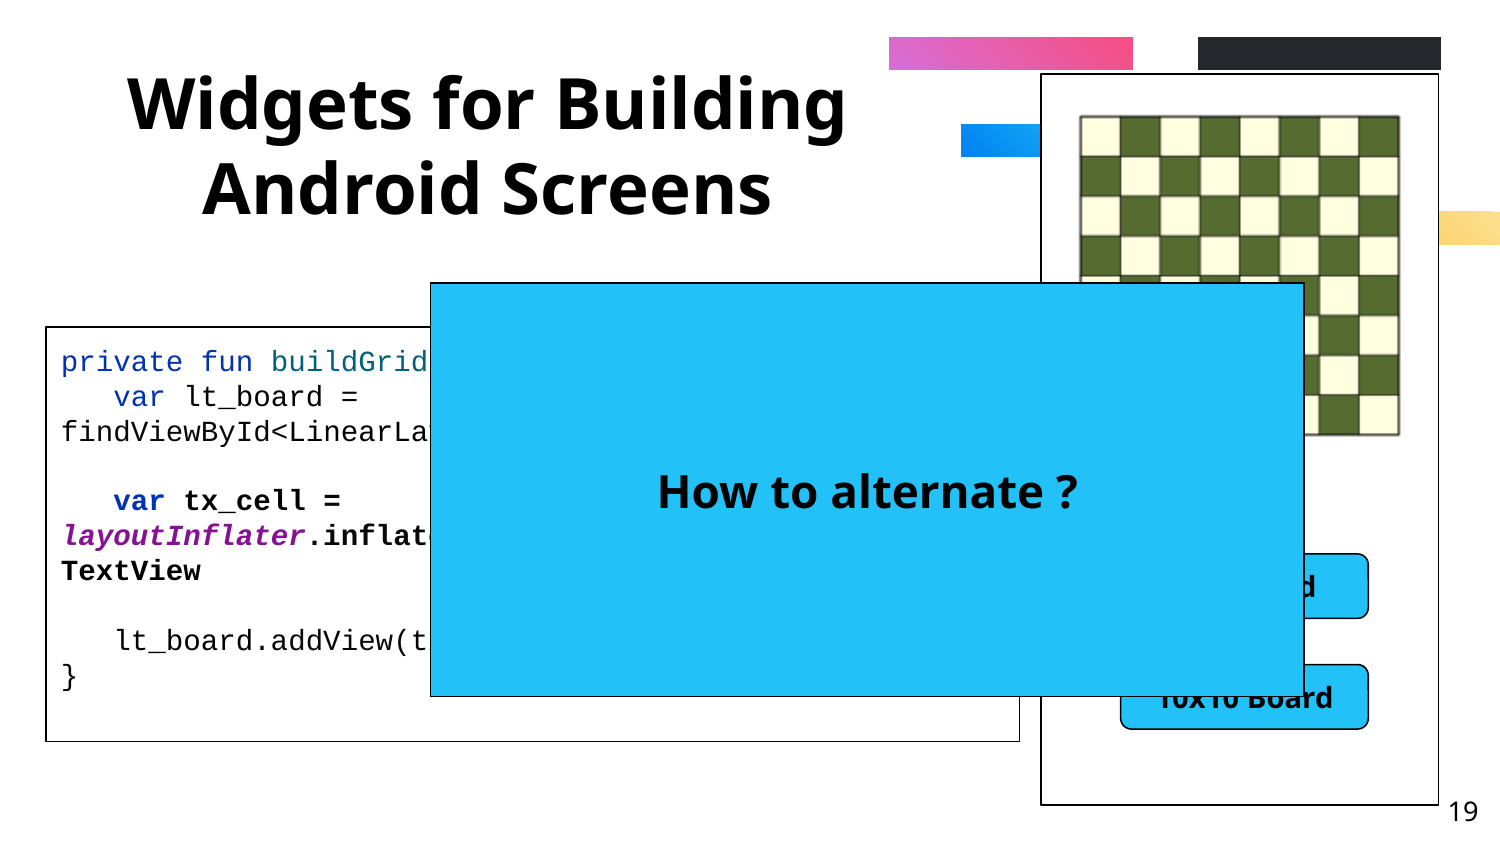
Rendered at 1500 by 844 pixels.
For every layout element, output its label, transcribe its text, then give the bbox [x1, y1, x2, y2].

text_box private fun buildGrid(number: Int){ var lt_board = findViewById<LinearLayout>(R.id.lt_board) var tx_cell = layoutInflater.inflate(R.layout.redcell, null) as TextView lt_board.addView(tx_cell) } [45, 326, 1020, 742]
text_box How to alternate ? [430, 282, 1304, 697]
picture [1073, 109, 1407, 443]
text_box 4x4 Board [1304, 553, 1369, 619]
slide_number ‹#› [1403, 779, 1494, 844]
title Widgets for Building Android Screens [17, 37, 959, 251]
text_box [1040, 73, 1439, 805]
text_box 10x10 Board [1120, 664, 1369, 730]
